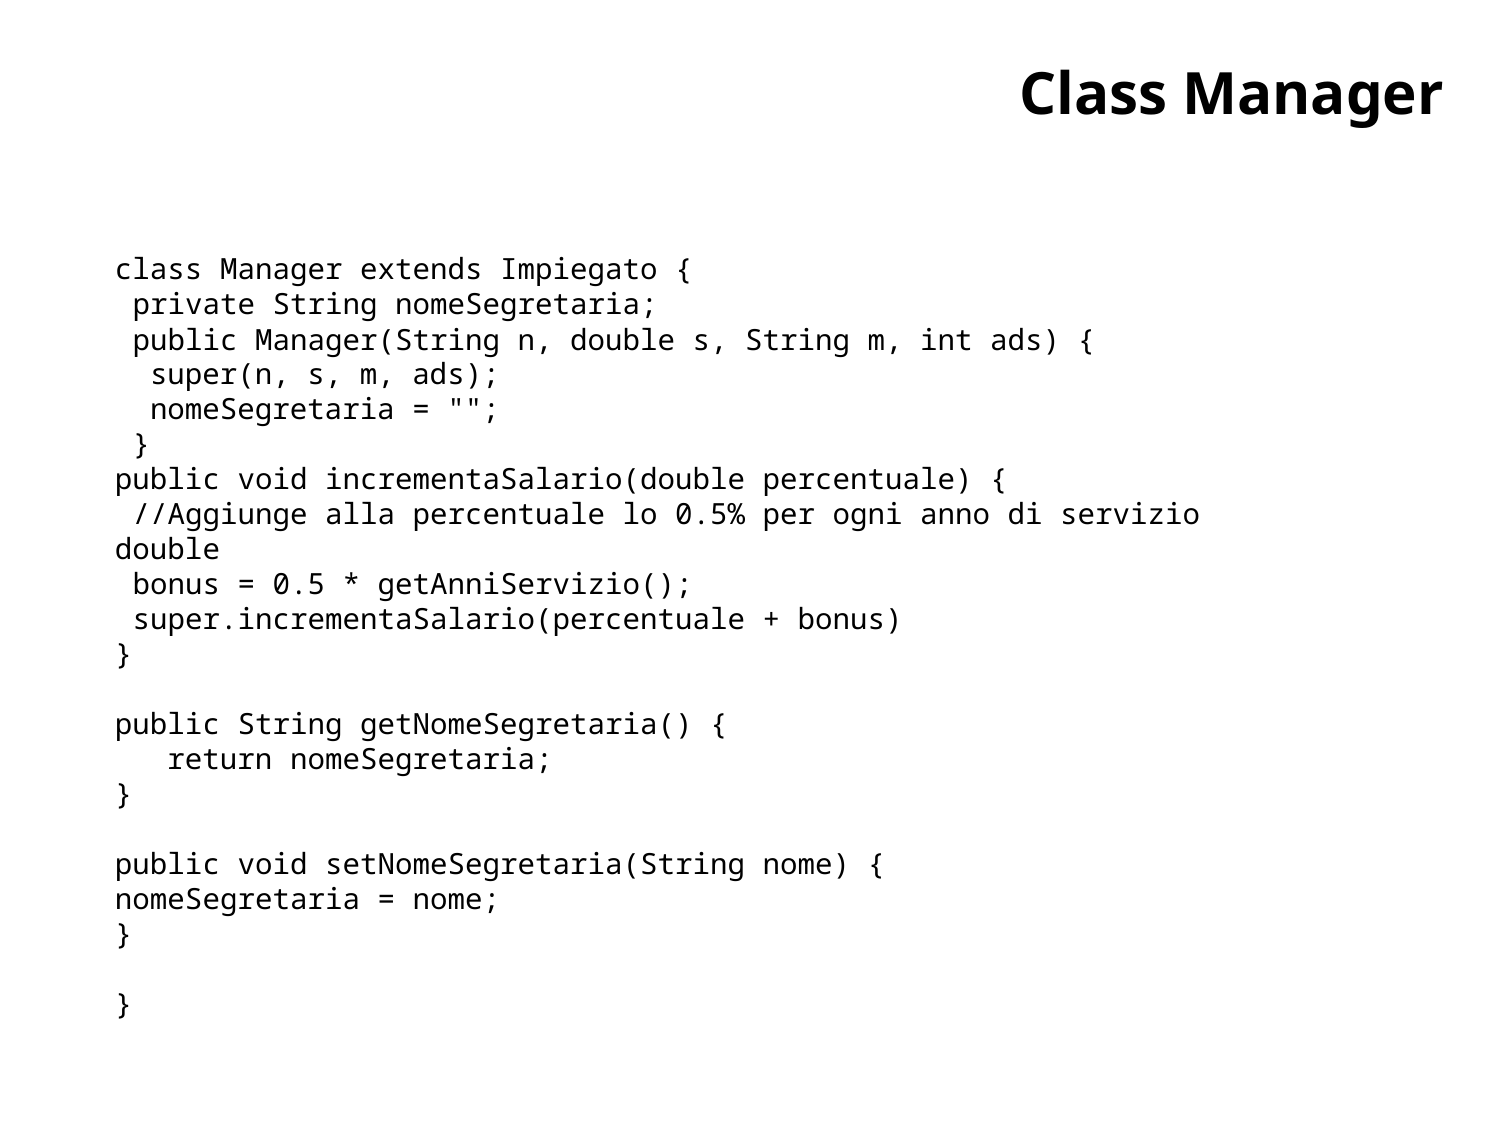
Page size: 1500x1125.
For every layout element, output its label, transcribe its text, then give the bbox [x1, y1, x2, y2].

title Class Manager [75, 45, 1459, 138]
text_box class Manager extends Impiegato { private String nomeSegretaria; public Manager(String n, double s, String m, int ads) { super(n, s, m, ads); nomeSegretaria = ""; } public void incrementaSalario(double percentuale) { //Aggiunge alla percentuale lo 0.5% per ogni anno di servizio double bonus = 0.5 * getAnniServizio(); super.incrementaSalario(percentuale + bonus) } public String getNomeSegretaria() { return nomeSegretaria; } public void setNomeSegretaria(String nome) { nomeSegretaria = nome; } } [100, 243, 1294, 1028]
